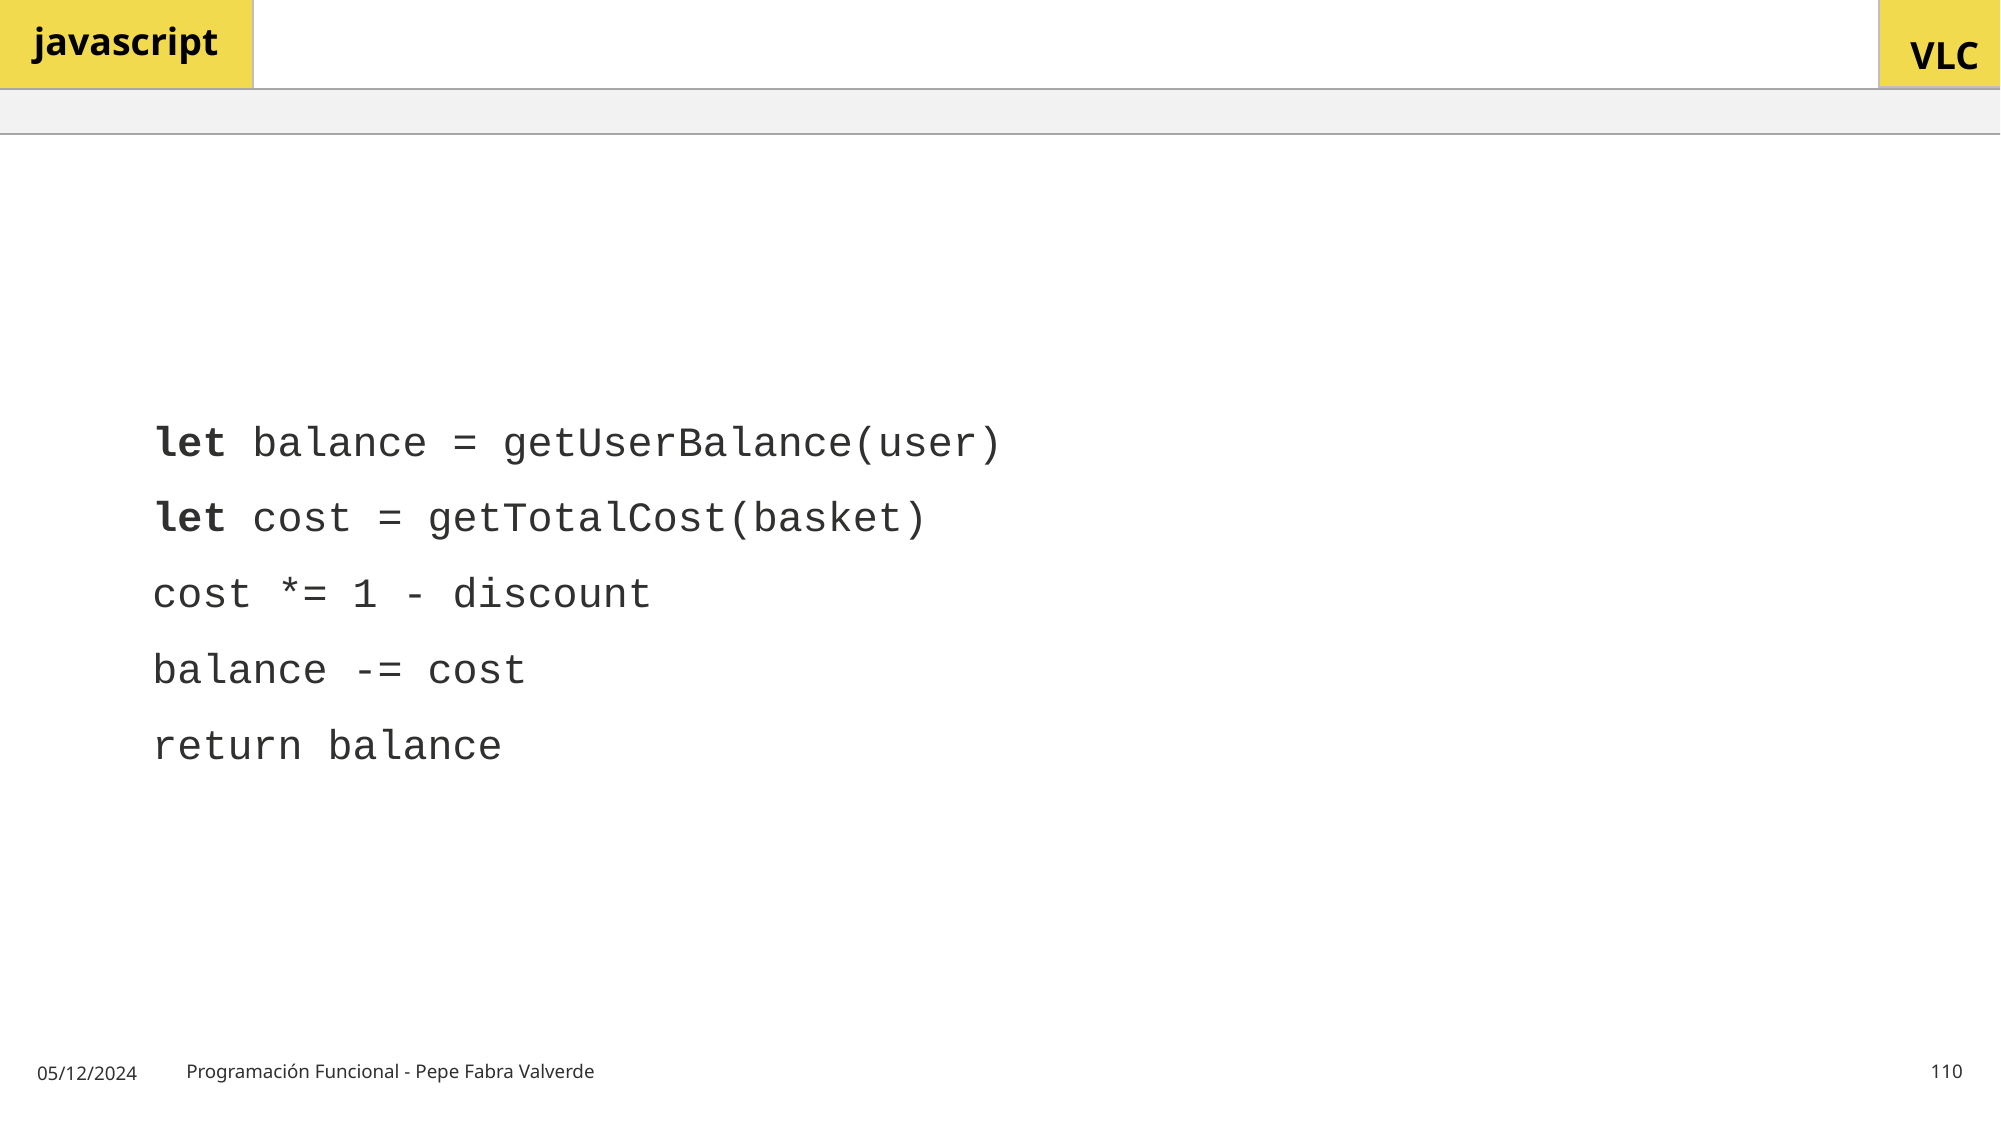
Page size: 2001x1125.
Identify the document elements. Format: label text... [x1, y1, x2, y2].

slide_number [22, 1042, 166, 1103]
slide_number 110 [1527, 1042, 1978, 1103]
footer Programación Funcional - Pepe Fabra Valverde [171, 1042, 847, 1103]
list let balance = getUserBalance(user) let cost = getTotalCost(basket) cost *= 1 - discount balance -= cost return balance [137, 163, 1863, 1014]
